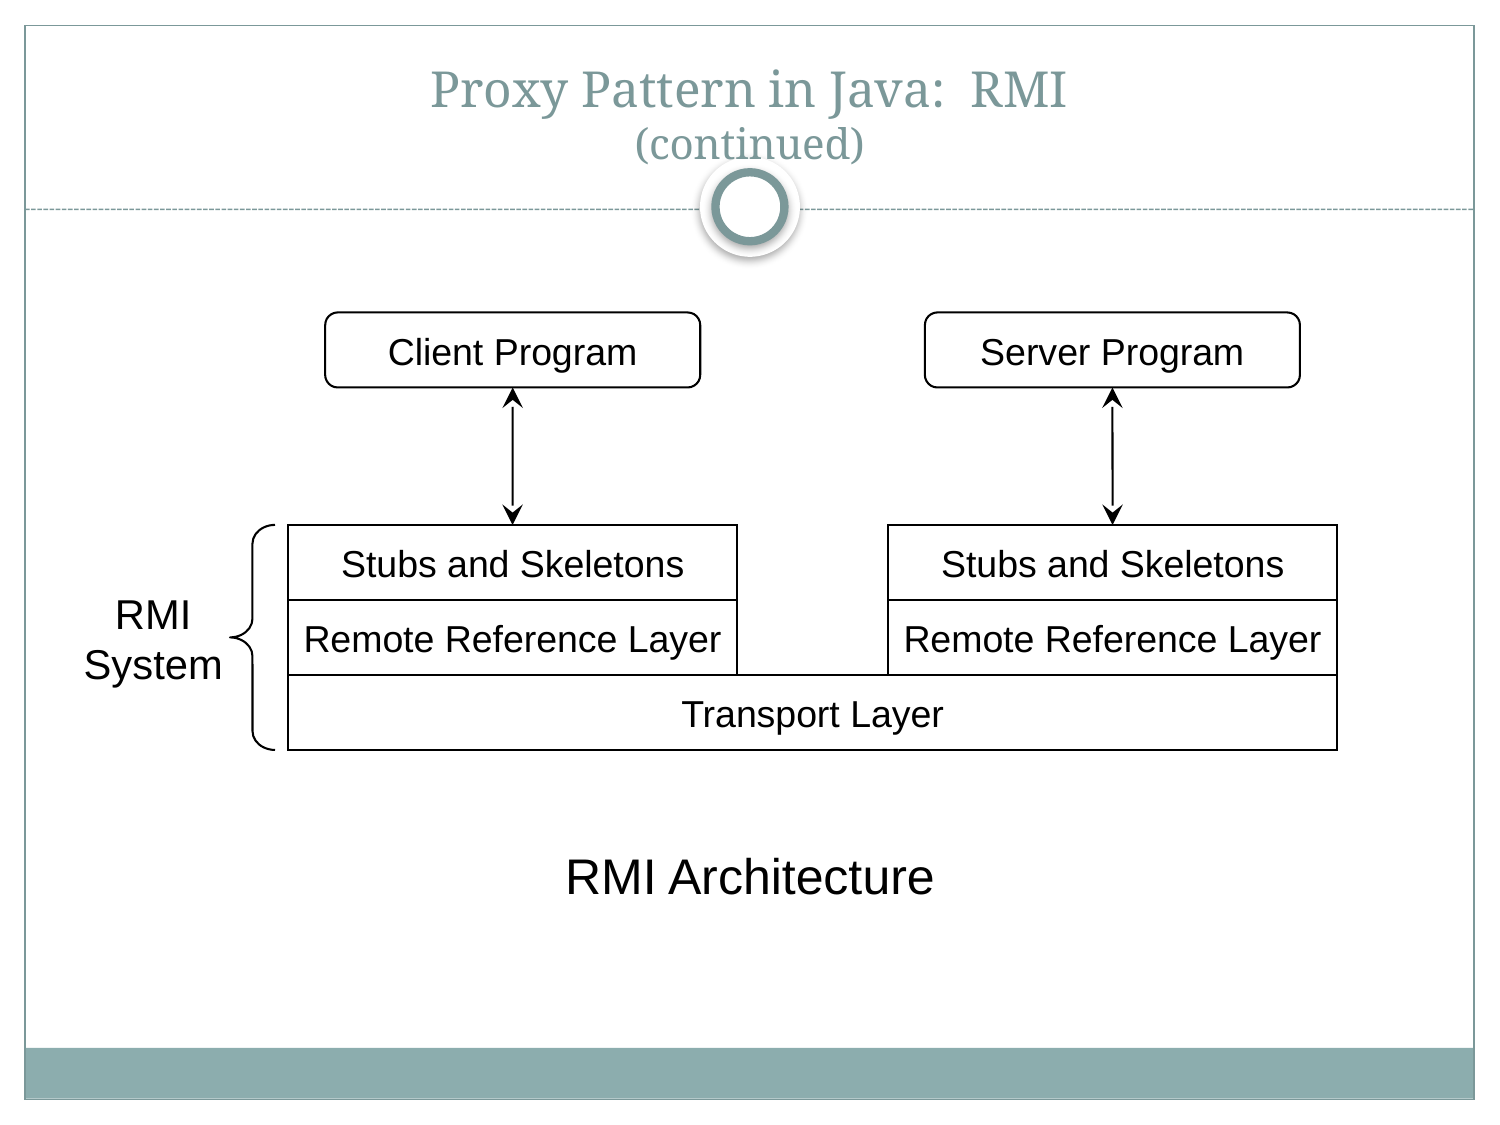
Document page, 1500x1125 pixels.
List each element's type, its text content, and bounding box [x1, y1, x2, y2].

text_box [238, 524, 276, 750]
text_box Stubs and Skeletons [887, 524, 1338, 600]
text_box RMI System [68, 579, 238, 695]
text_box Transport Layer [287, 674, 1338, 750]
text_box Server Program [924, 312, 1300, 388]
text_box Remote Reference Layer [887, 600, 1338, 675]
title Proxy Pattern in Java: RMI (continued) [49, 50, 1450, 175]
text_box Client Program [325, 312, 701, 388]
text_box Stubs and Skeletons [287, 524, 738, 600]
text_box RMI Architecture [549, 836, 951, 912]
text_box Remote Reference Layer [287, 600, 738, 675]
